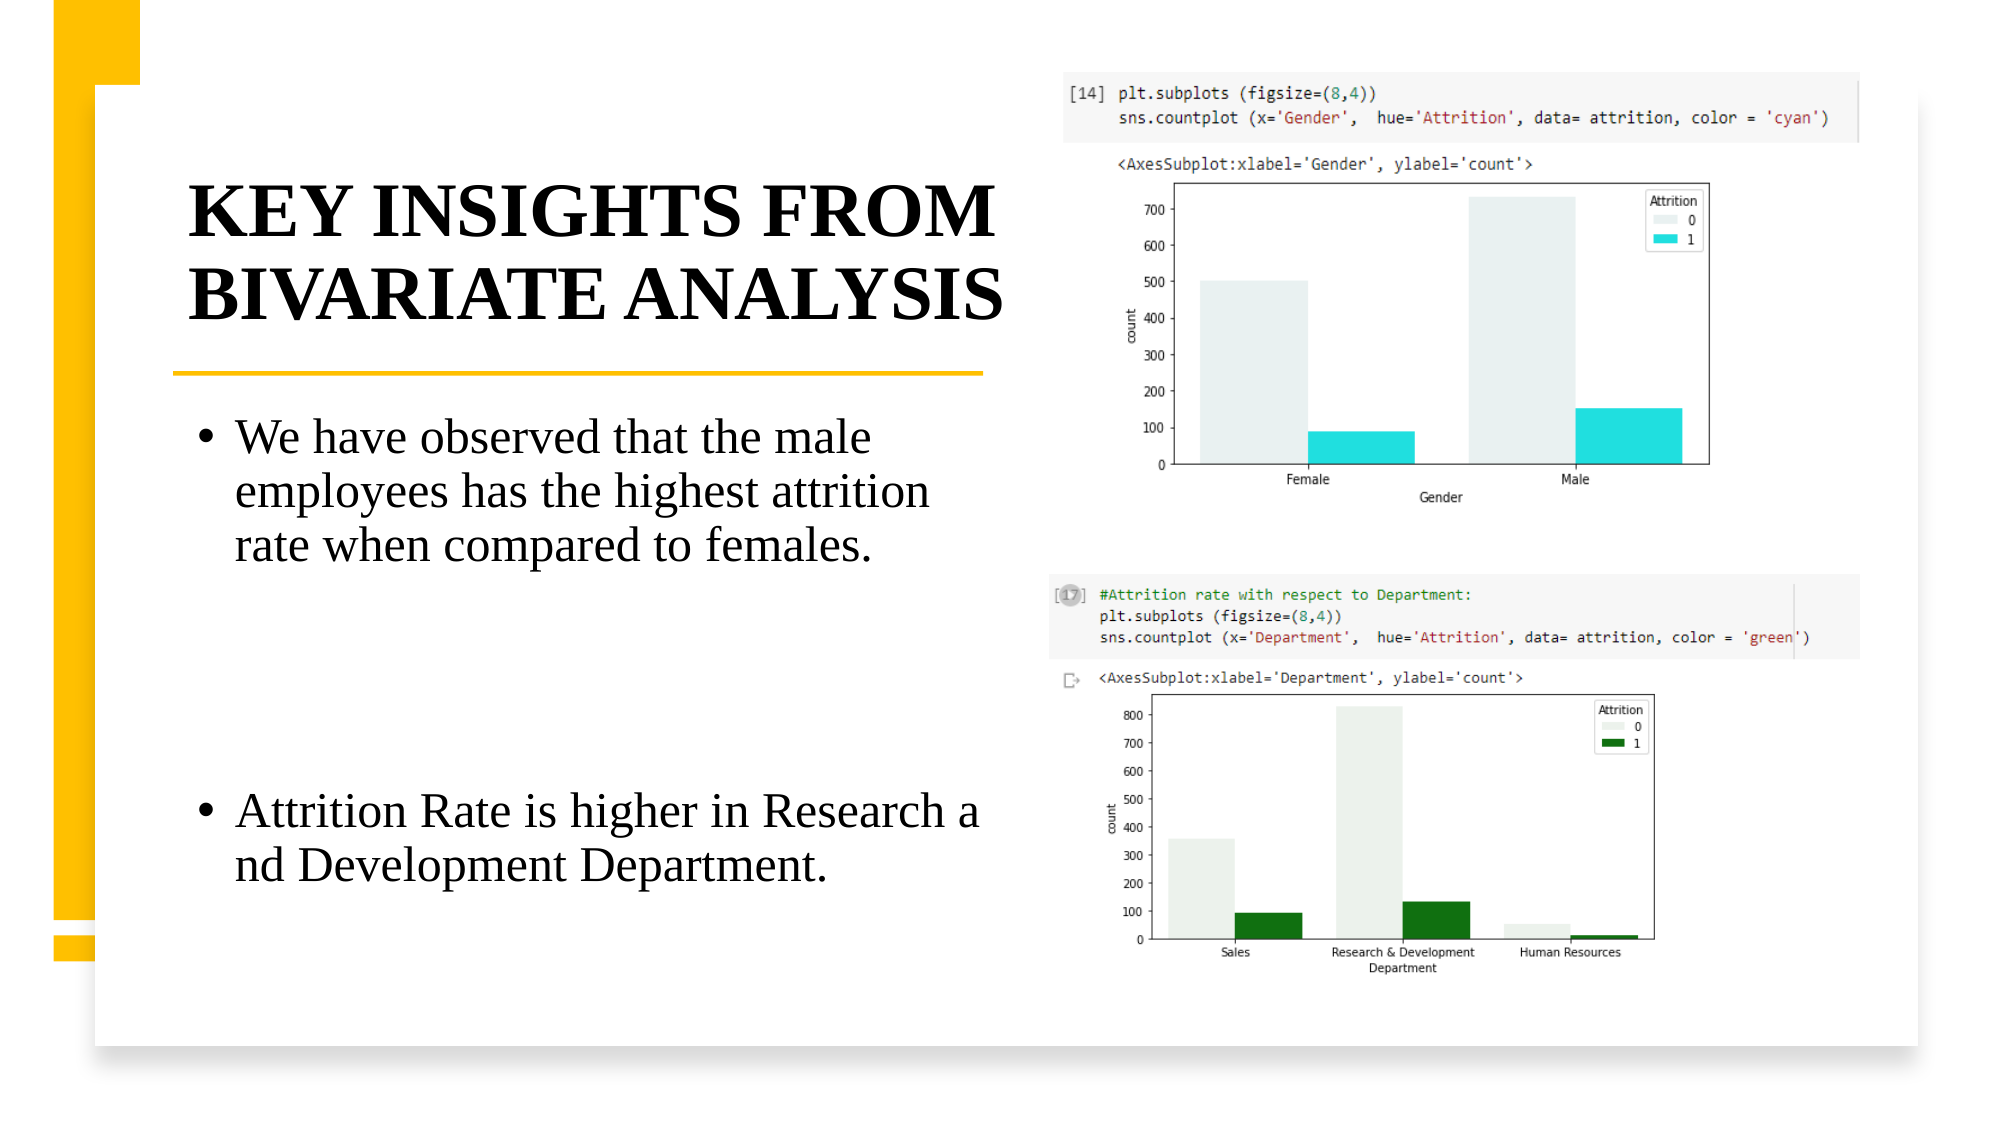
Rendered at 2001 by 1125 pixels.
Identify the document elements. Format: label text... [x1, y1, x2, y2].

text_box KEY INSIGHTS FROM BIVARIATE ANALYSIS [173, 151, 1029, 344]
picture [1049, 574, 1860, 980]
text_box We have observed that the male employees has the highest attrition rate when compared to females. Attrition Rate is higher in Research and Development Department. [173, 592, 1000, 977]
text_box [94, 84, 1919, 1047]
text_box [0, 437, 578, 524]
text_box [172, 370, 984, 377]
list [1061, 72, 1860, 532]
text_box [0, 0, 2000, 1125]
